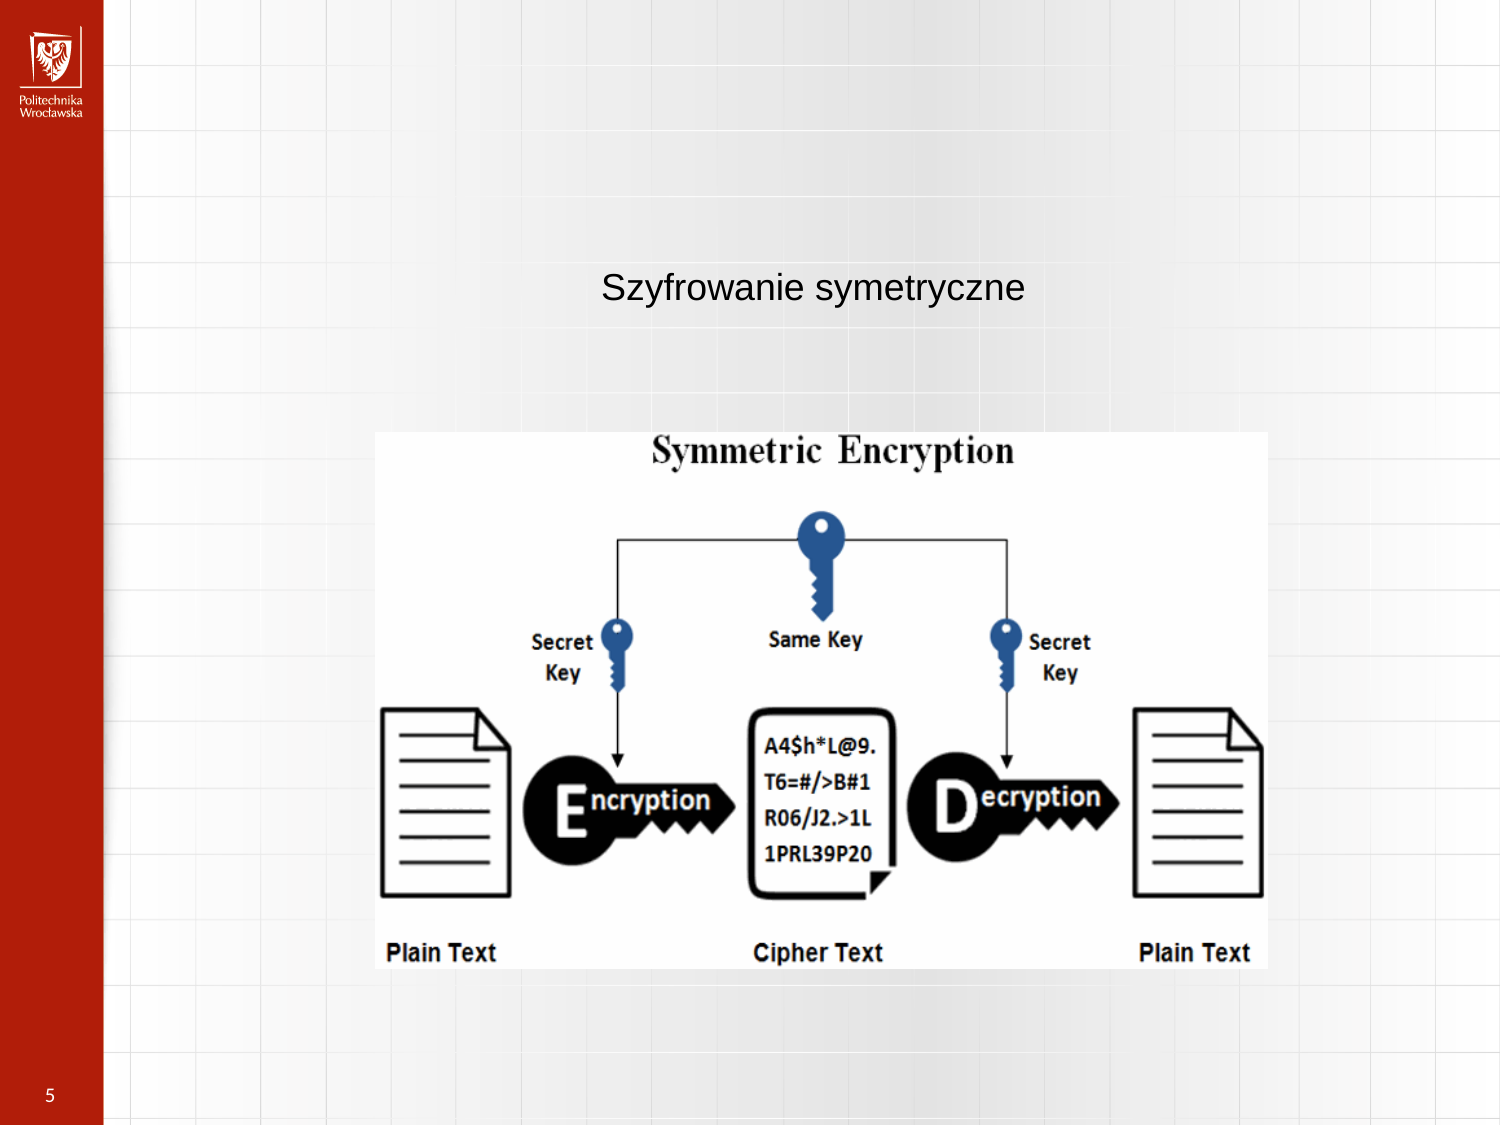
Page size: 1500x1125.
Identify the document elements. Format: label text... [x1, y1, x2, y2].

picture [0, 0, 1500, 1125]
text_box Szyfrowanie symetryczne [159, 255, 1468, 315]
